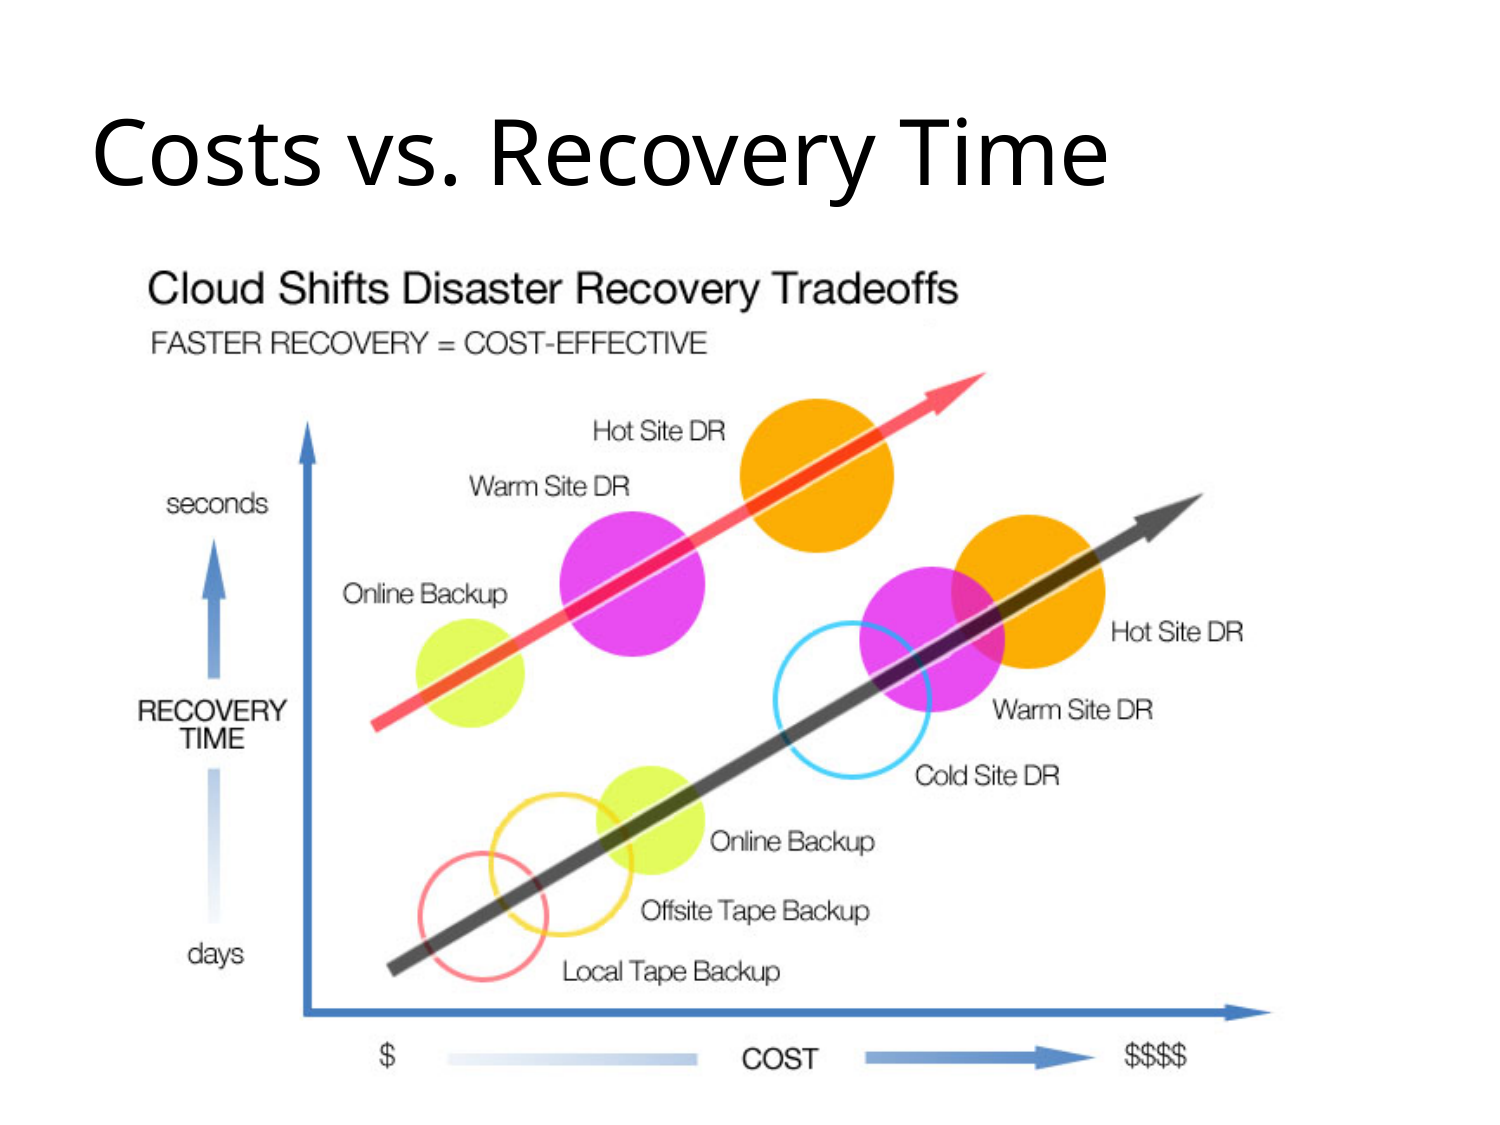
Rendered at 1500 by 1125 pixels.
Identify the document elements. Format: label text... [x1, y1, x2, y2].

title Costs vs. Recovery Time [75, 87, 1425, 225]
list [106, 245, 1338, 1124]
